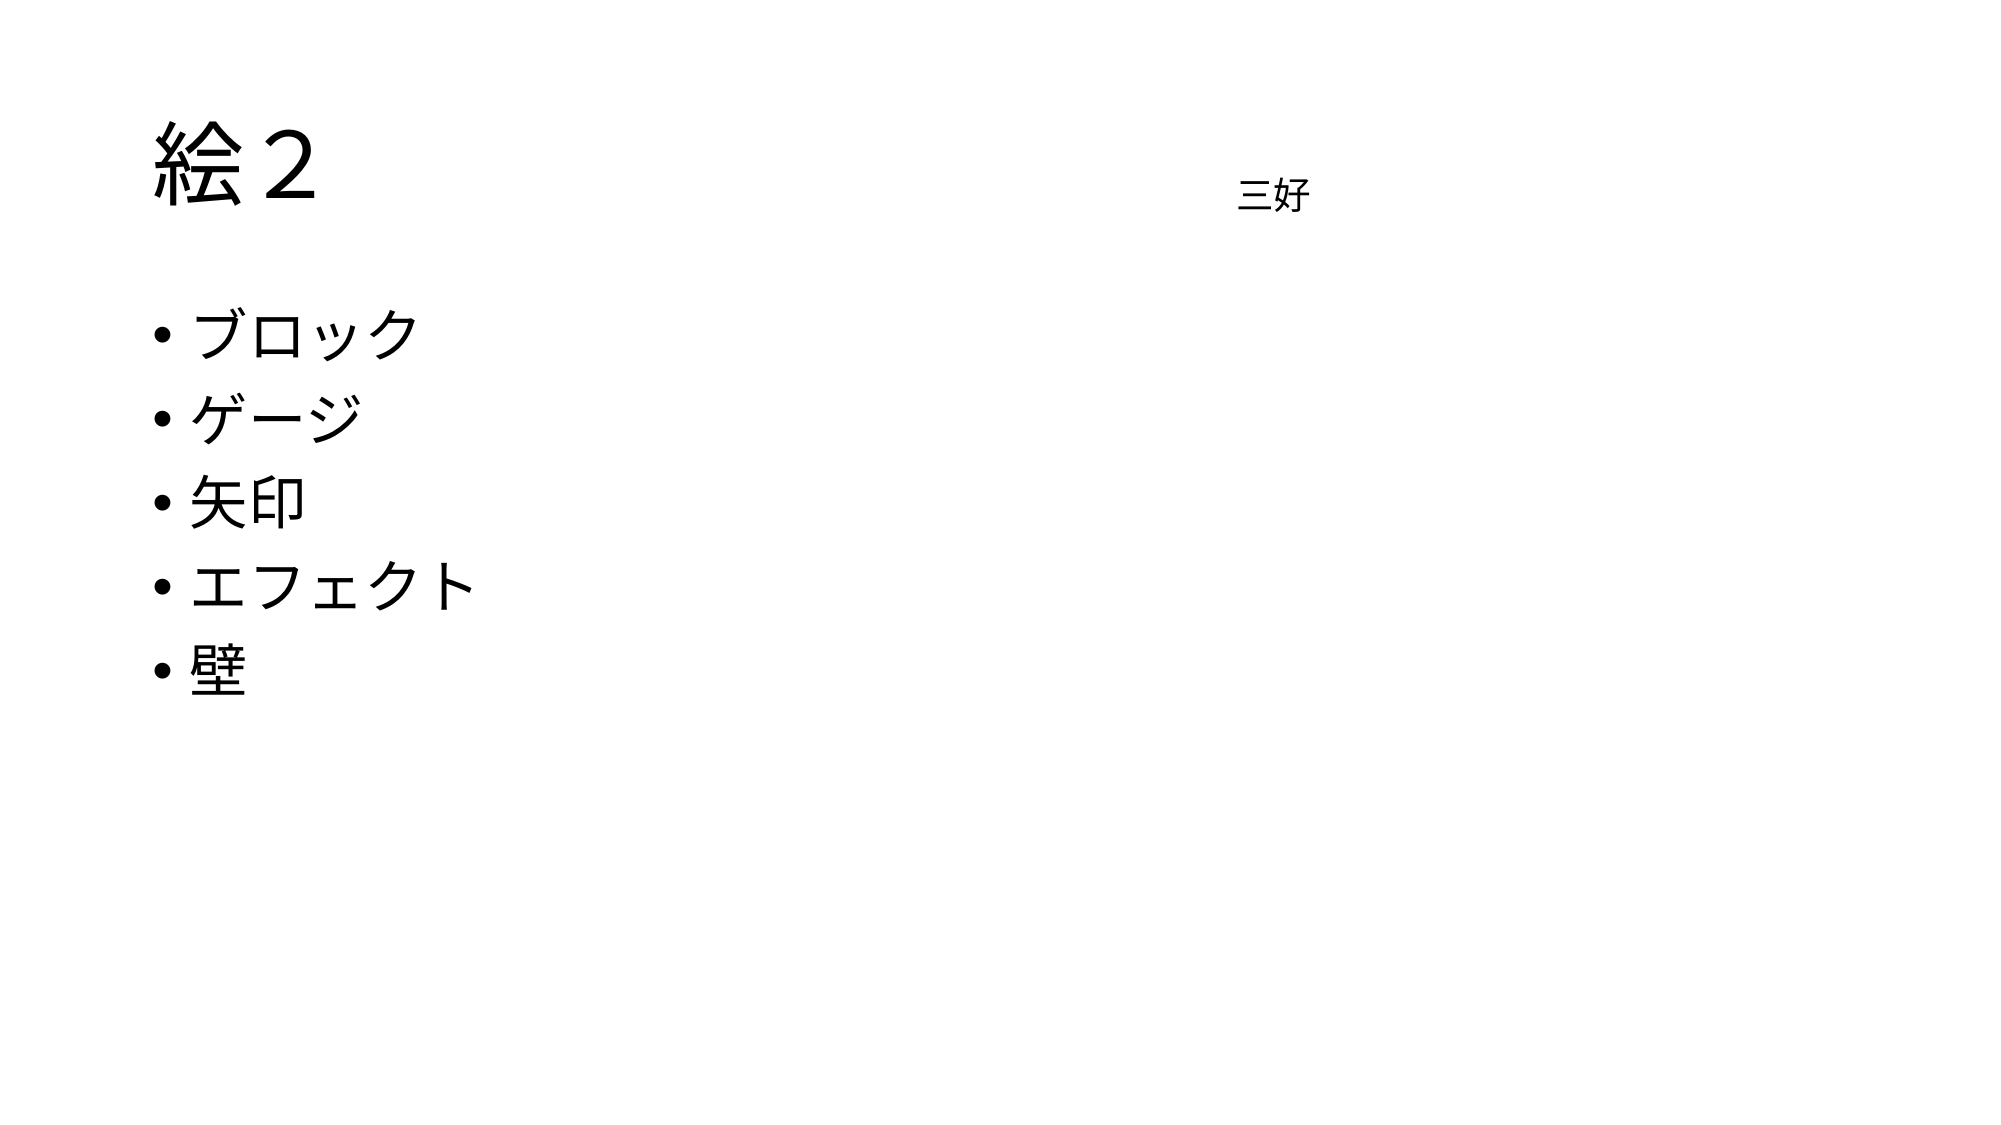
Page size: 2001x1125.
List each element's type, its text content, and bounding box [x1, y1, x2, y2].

list ブロック ゲージ 矢印 エフェクト 壁 [137, 299, 1863, 1014]
title 絵２ [137, 59, 1863, 278]
text_box 三好 [1221, 164, 1561, 225]
